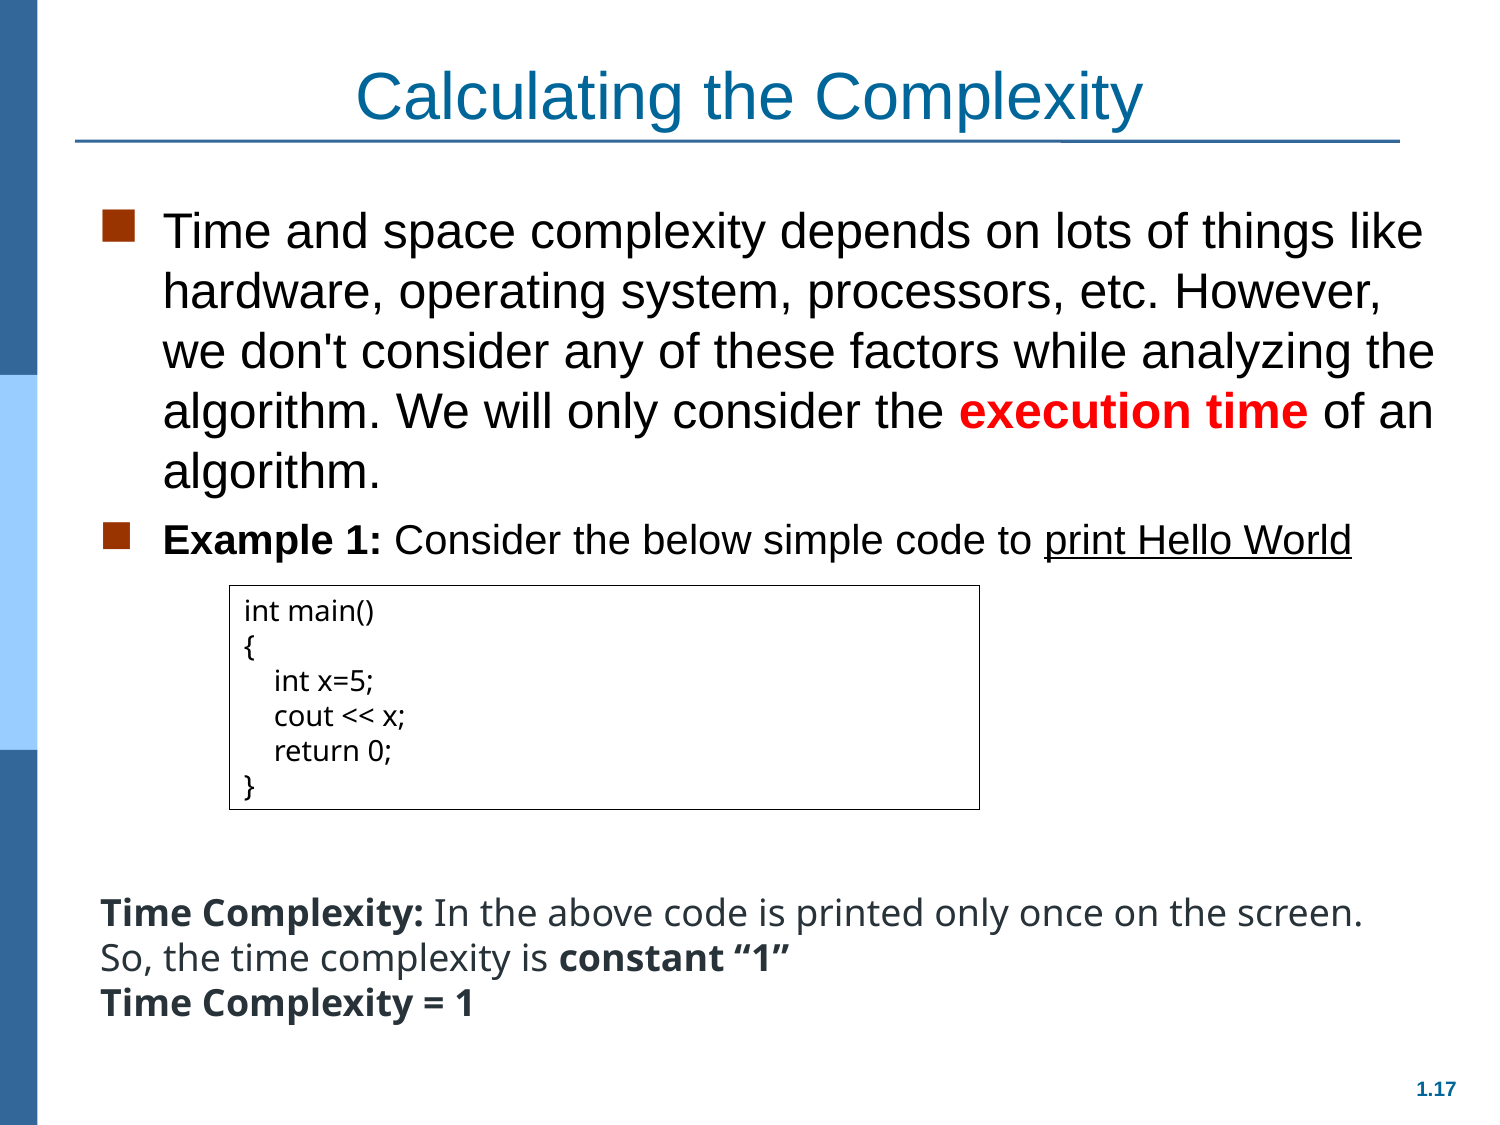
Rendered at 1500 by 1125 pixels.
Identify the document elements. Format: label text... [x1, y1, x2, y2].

list Time and space complexity depends on lots of things like hardware, operating system, processors, etc. However, we don't consider any of these factors while analyzing the algorithm. We will only consider the execution time of an algorithm. Example 1: Consider the below simple code to print Hello World [91, 190, 1462, 565]
text_box int main() { int x=5; cout << x; return 0; } [229, 585, 980, 810]
title Calculating the Complexity [75, 45, 1425, 141]
text_box Time Complexity: In the above code is printed only once on the screen. So, the time complexity is constant “1” Time Complexity = 1 [85, 881, 1468, 1032]
